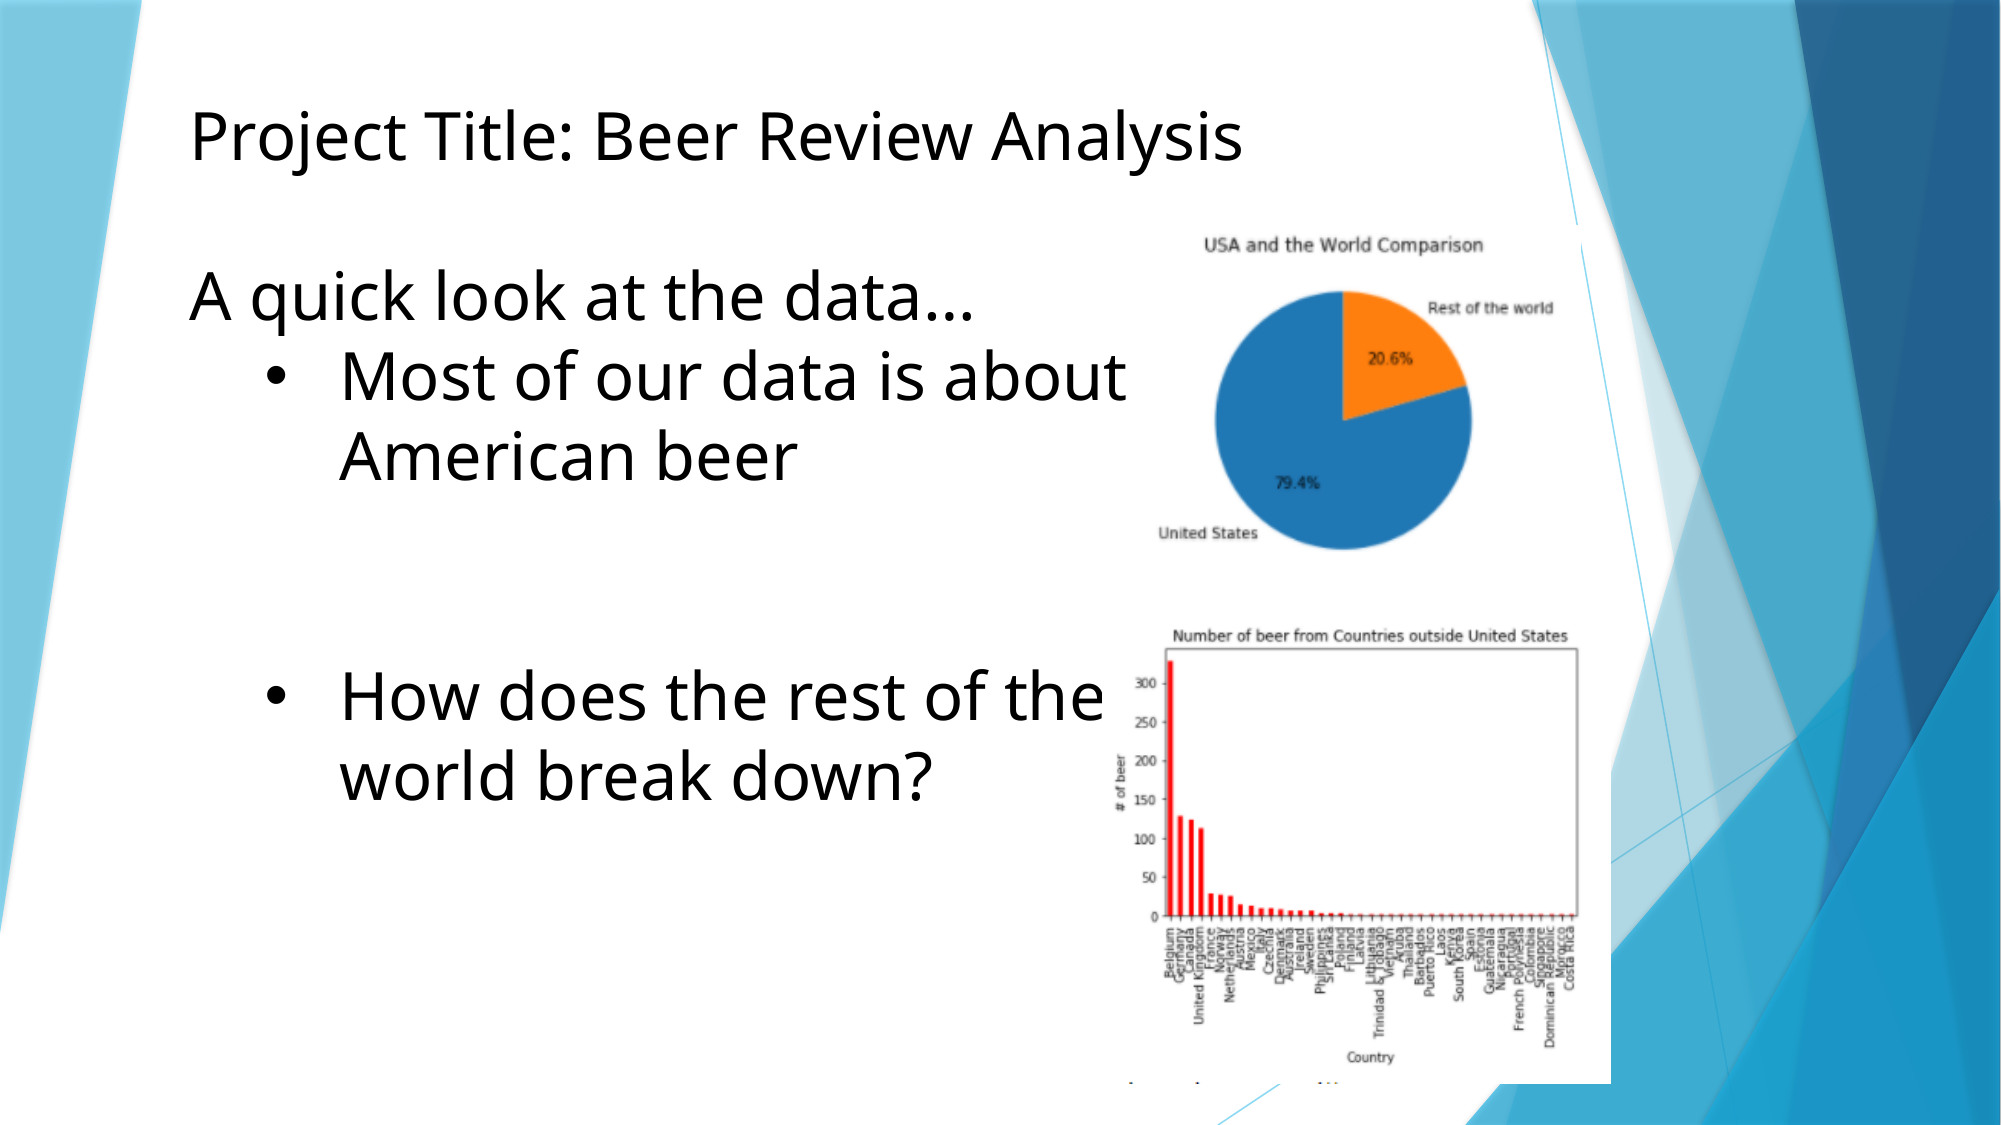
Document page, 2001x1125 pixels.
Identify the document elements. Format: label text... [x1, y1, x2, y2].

picture [1101, 616, 1611, 1085]
text_box Project Title: Beer Review Analysis A quick look at the data… Most of our data is about American beer How does the rest of the world break down? [174, 86, 1263, 902]
picture [1131, 224, 1581, 563]
